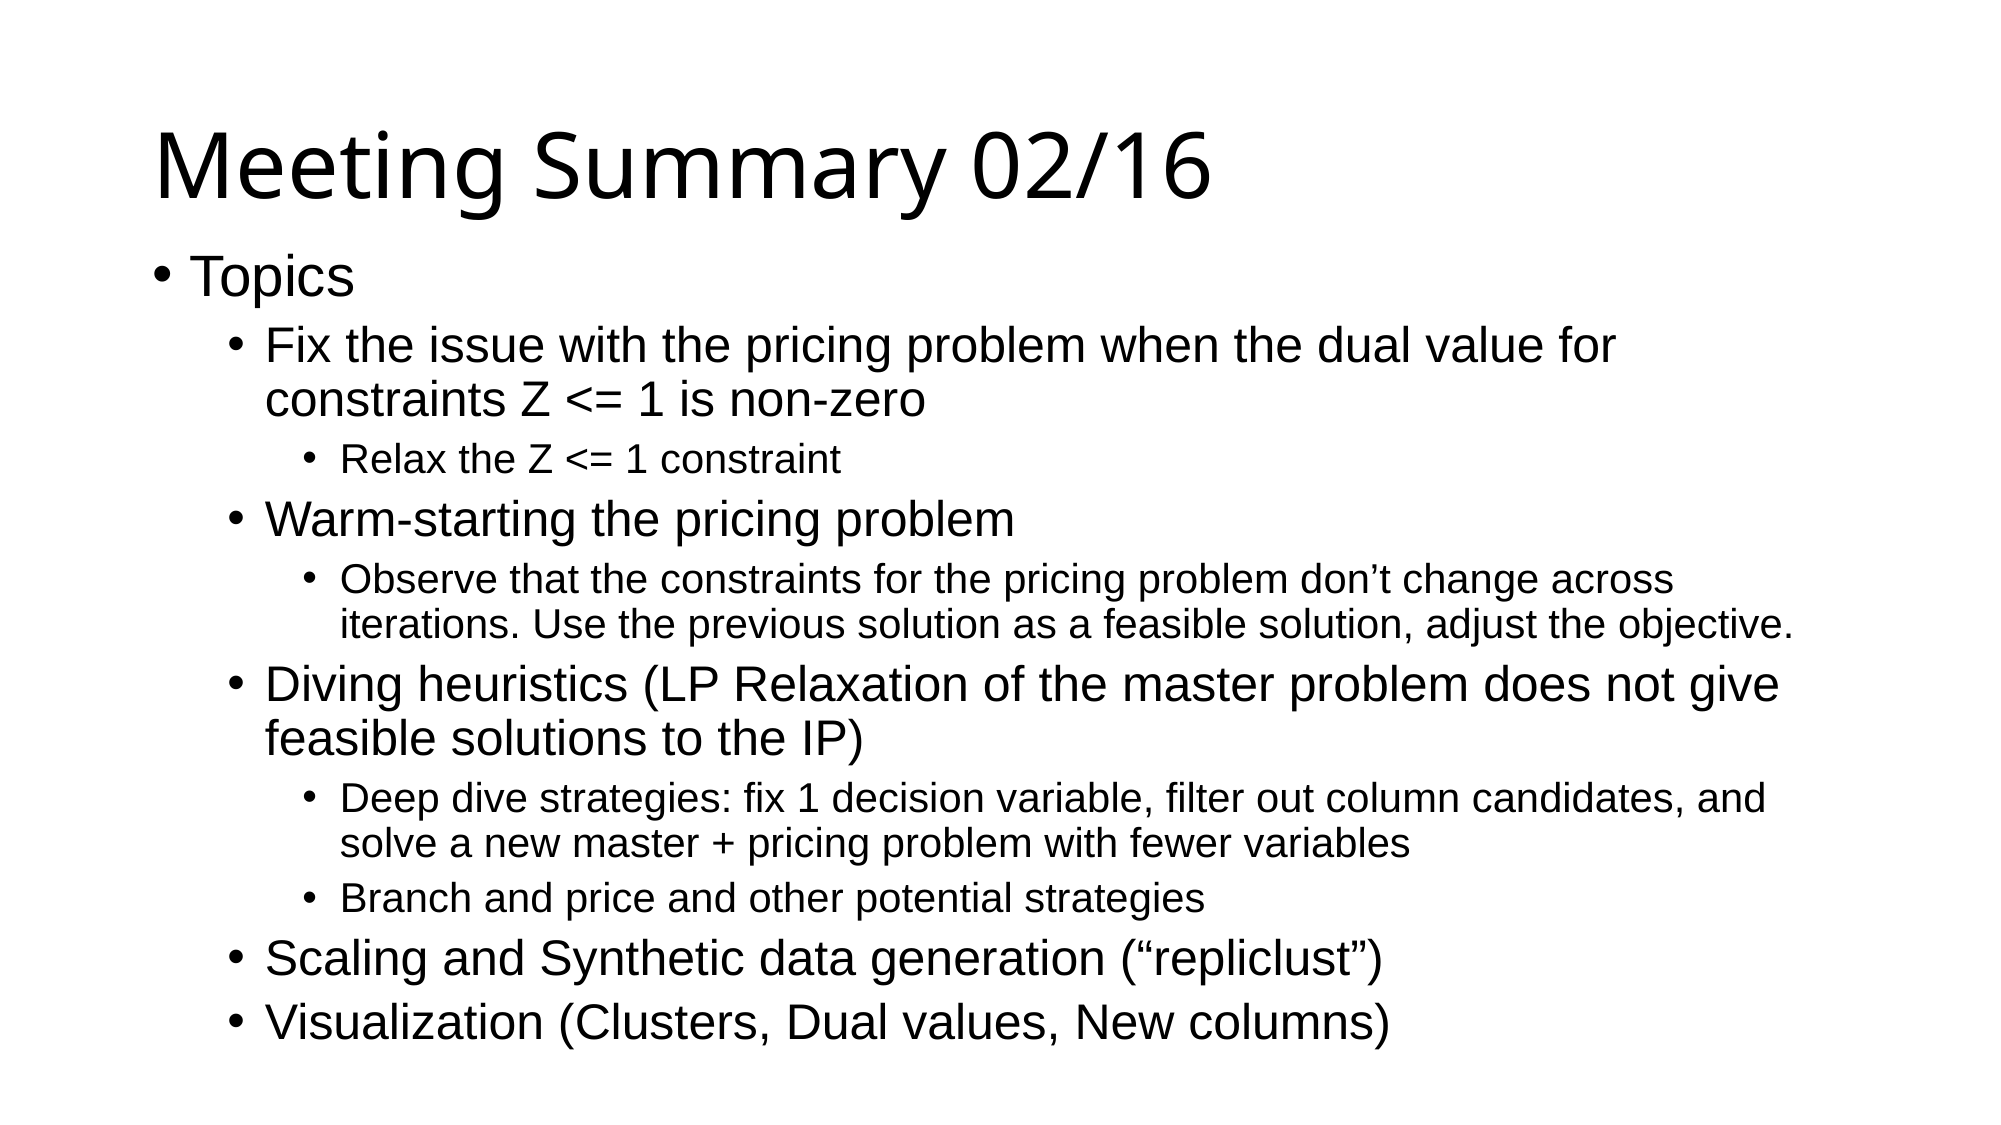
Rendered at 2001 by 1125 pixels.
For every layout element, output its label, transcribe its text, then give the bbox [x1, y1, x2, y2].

title Meeting Summary 02/16 [137, 59, 1863, 238]
list Topics Fix the issue with the pricing problem when the dual value for constraints Z <= 1 is non-zero Relax the Z <= 1 constraint Warm-starting the pricing problem Observe that the constraints for the pricing problem don’t change across iterations. Use the previous solution as a feasible solution, adjust the objective. Diving heuristics (LP Relaxation of the master problem does not give feasible solutions to the IP) Deep dive strategies: fix 1 decision variable, filter out column candidates, and solve a new master + pricing problem with fewer variables Branch and price and other potential strategies Scaling and Synthetic data generation (“repliclust”) Visualization (Clusters, Dual values, New columns) [137, 238, 1863, 1096]
